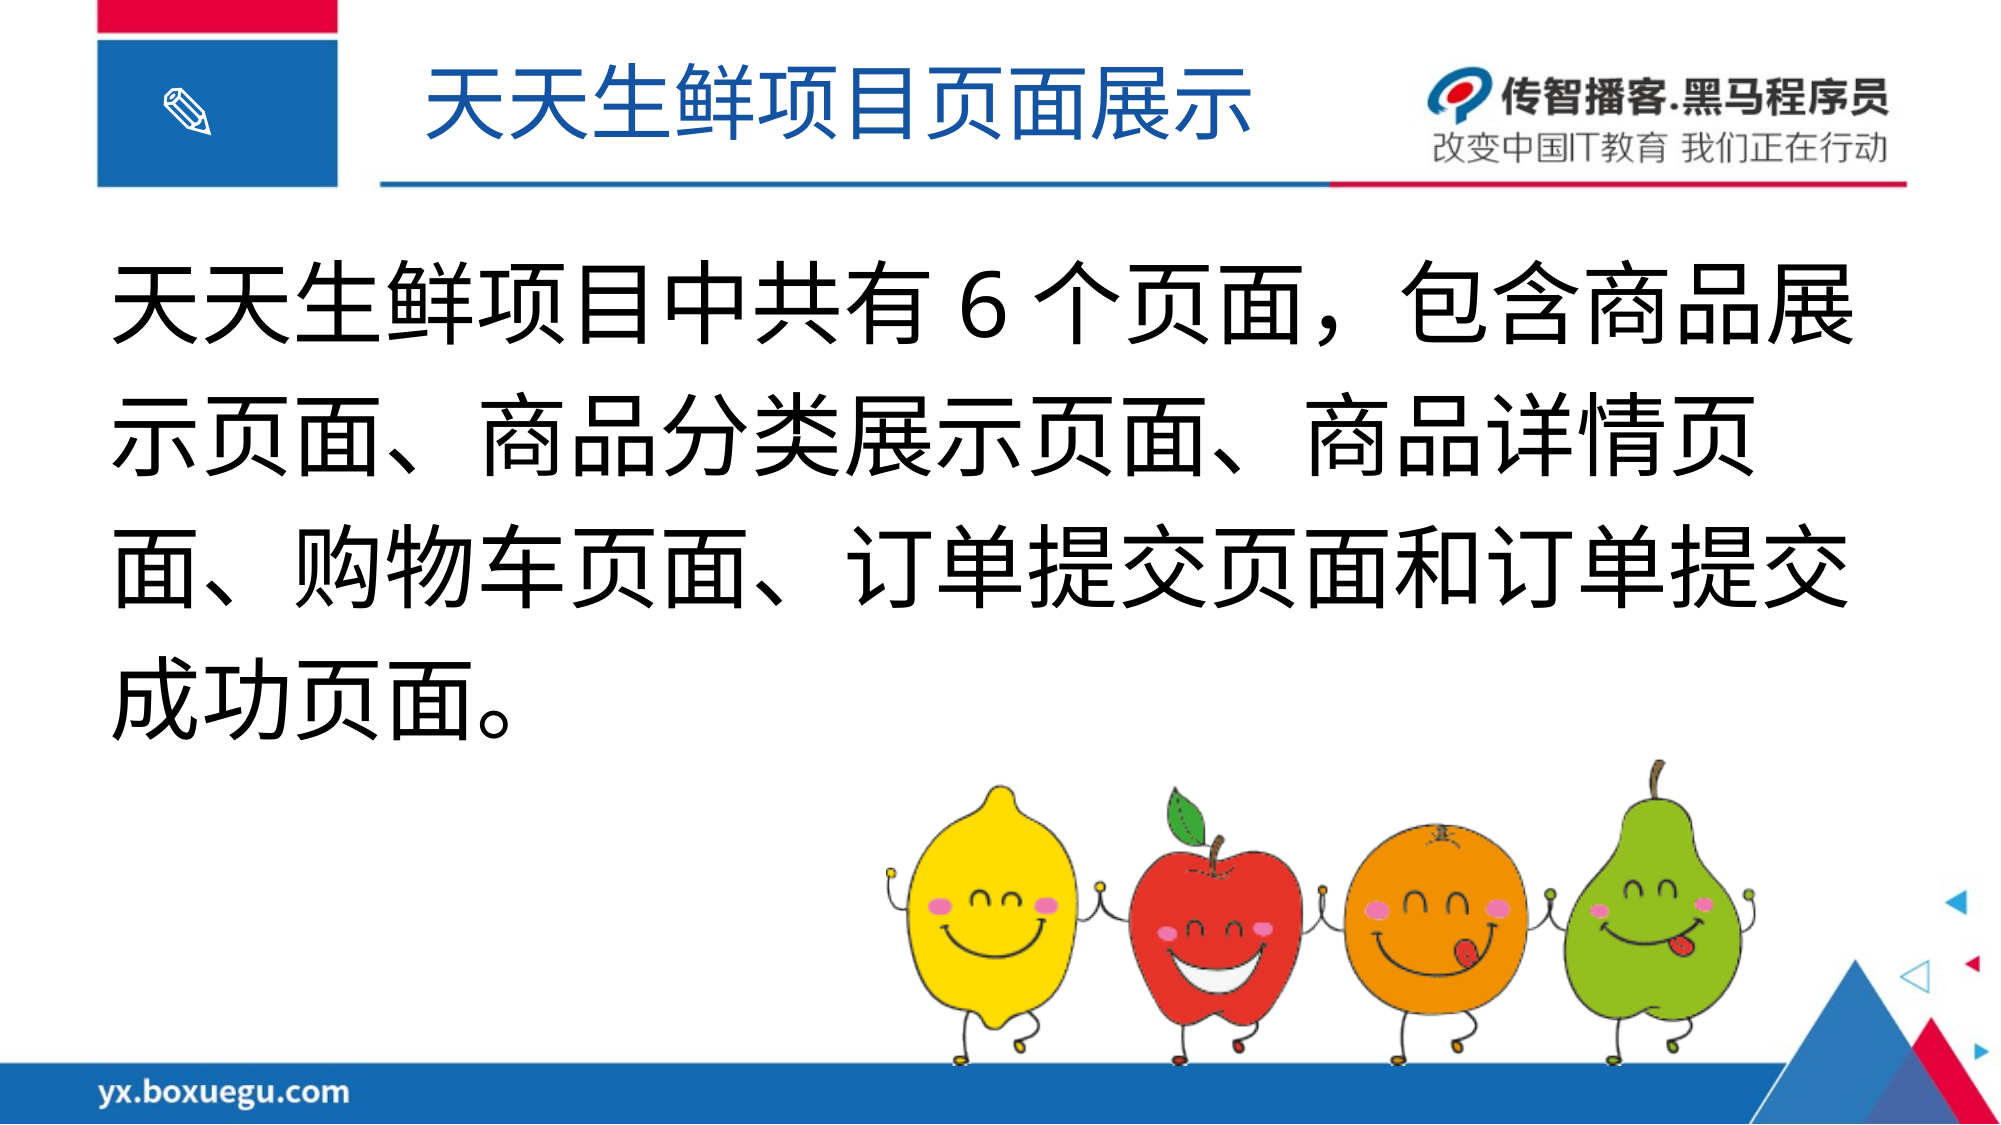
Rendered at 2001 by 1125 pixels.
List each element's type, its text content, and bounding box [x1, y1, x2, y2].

picture [0, 0, 2000, 1124]
text_box 天天生鲜项目页面展示 [409, 43, 1292, 158]
text_box 天天生鲜项目中共有6个页面，包含商品展示页面、商品分类展示页面、商品详情页面、购物车页面、订单提交页面和订单提交成功页面。 [94, 216, 1938, 760]
